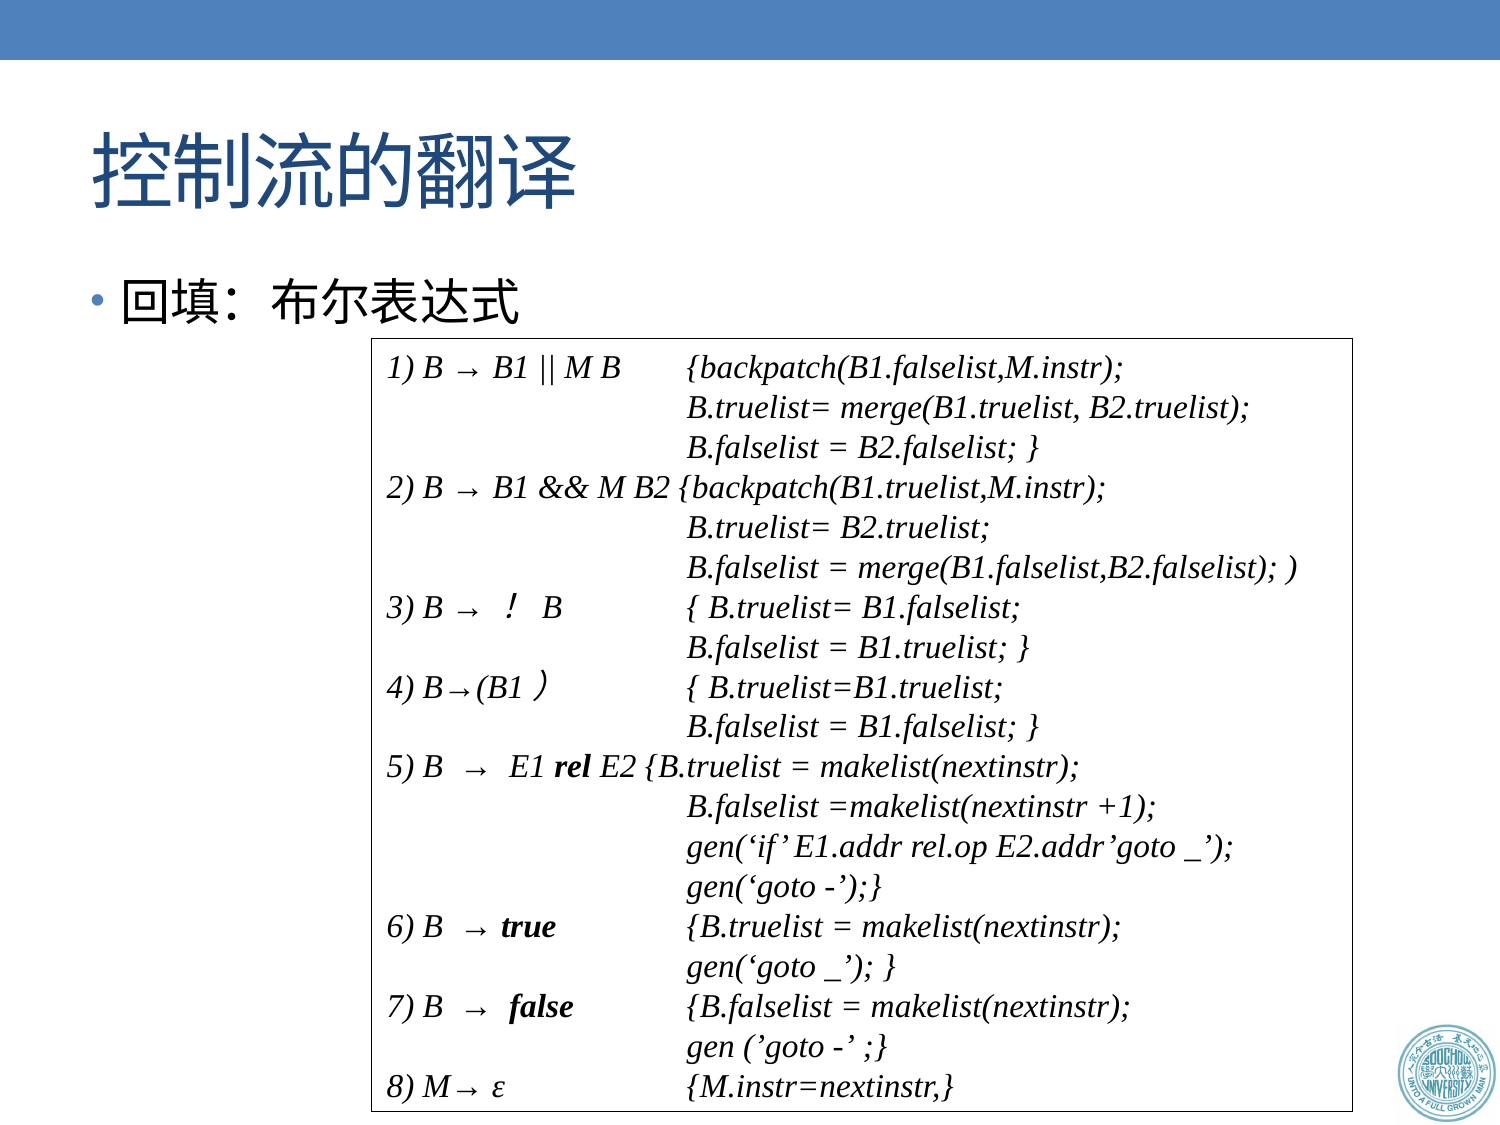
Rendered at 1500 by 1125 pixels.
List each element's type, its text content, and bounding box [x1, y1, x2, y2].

list 回填：布尔表达式 [75, 262, 1425, 1063]
text_box 1) B → B1 || M B {backpatch(B1.falselist,M.instr); B.truelist= merge(B1.truelist, B2.truelist); B.falselist = B2.falselist; } 2) B → B1 && M B2 {backpatch(B1.truelist,M.instr); B.truelist= B2.truelist; B.falselist = merge(B1.falselist,B2.falselist); ) 3) B → ！B { B.truelist= B1.falselist; B.falselist = B1.truelist; } 4) B→(B1） { B.truelist=B1.truelist; B.falselist = B1.falselist; } 5) B → E1 rel E2 {B.truelist = makelist(nextinstr); B.falselist =makelist(nextinstr +1); gen(‘if’ E1.addr rel.op E2.addr’goto _’); gen(‘goto -’);} 6) B → true {B.truelist = makelist(nextinstr); gen(‘goto _’); } 7) B → false {B.falselist = makelist(nextinstr); gen (’goto -’ ;} 8) M→ ε {M.instr=nextinstr,} [371, 338, 1353, 1112]
title 控制流的翻译 [75, 87, 1425, 250]
